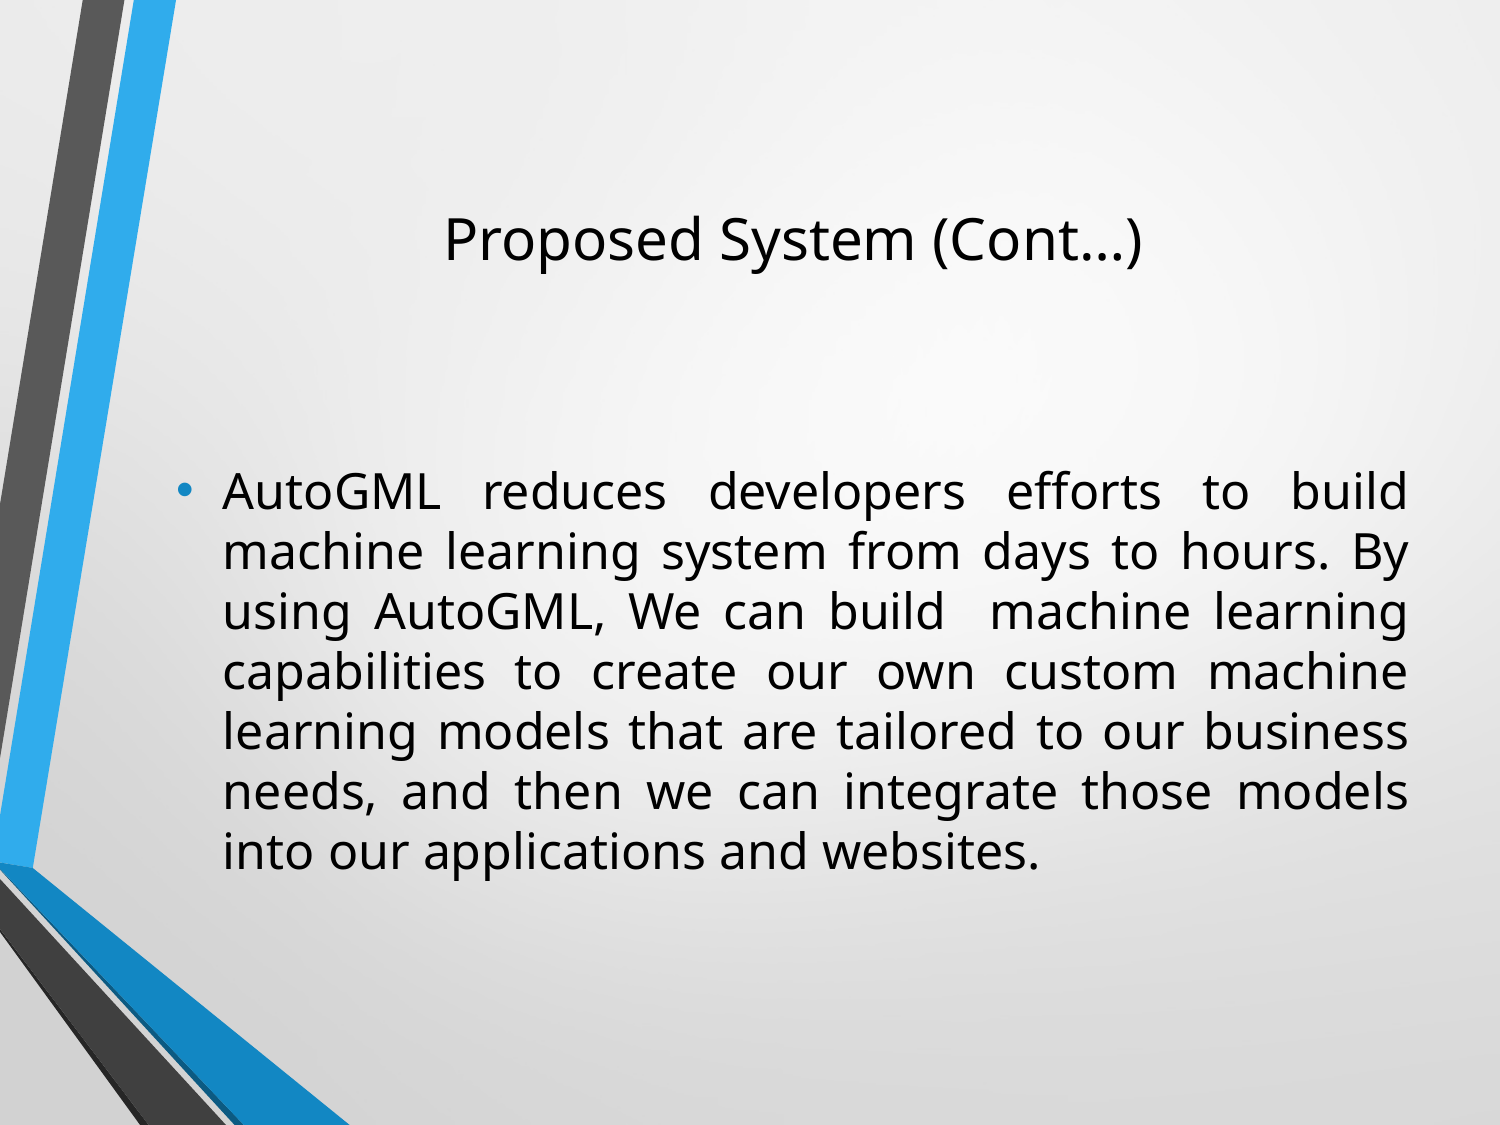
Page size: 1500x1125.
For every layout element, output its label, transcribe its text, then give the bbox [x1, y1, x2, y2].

title Proposed System (Cont…) [161, 75, 1425, 400]
list AutoGML reduces developers efforts to build machine learning system from days to hours. By using AutoGML, We can build machine learning capabilities to create our own custom machine learning models that are tailored to our business needs, and then we can integrate those models into our applications and websites. [161, 437, 1425, 985]
